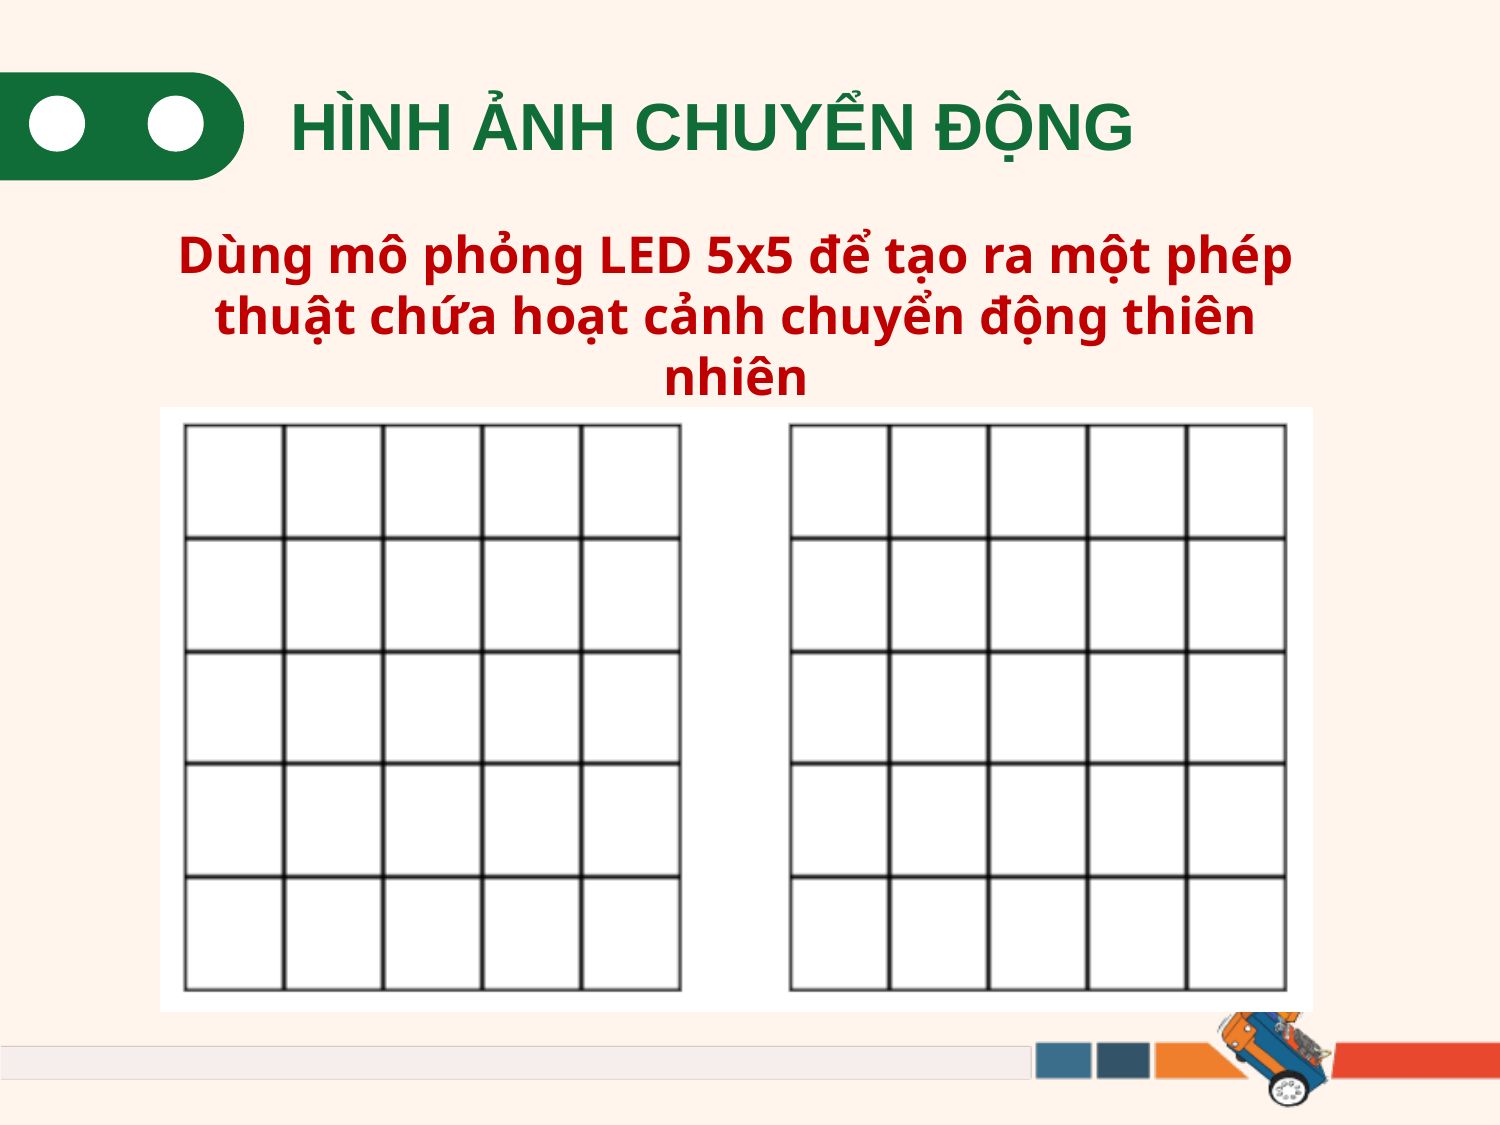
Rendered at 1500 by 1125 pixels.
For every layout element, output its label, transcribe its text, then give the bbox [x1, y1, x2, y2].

picture [1, 407, 1500, 1125]
title HÌNH ẢNH CHUYỂN ĐỘNG [275, 85, 1367, 168]
text_box Dùng mô phỏng LED 5x5 để tạo ra một phép thuật chứa hoạt cảnh chuyển động thiên nhiên [125, 202, 1348, 428]
